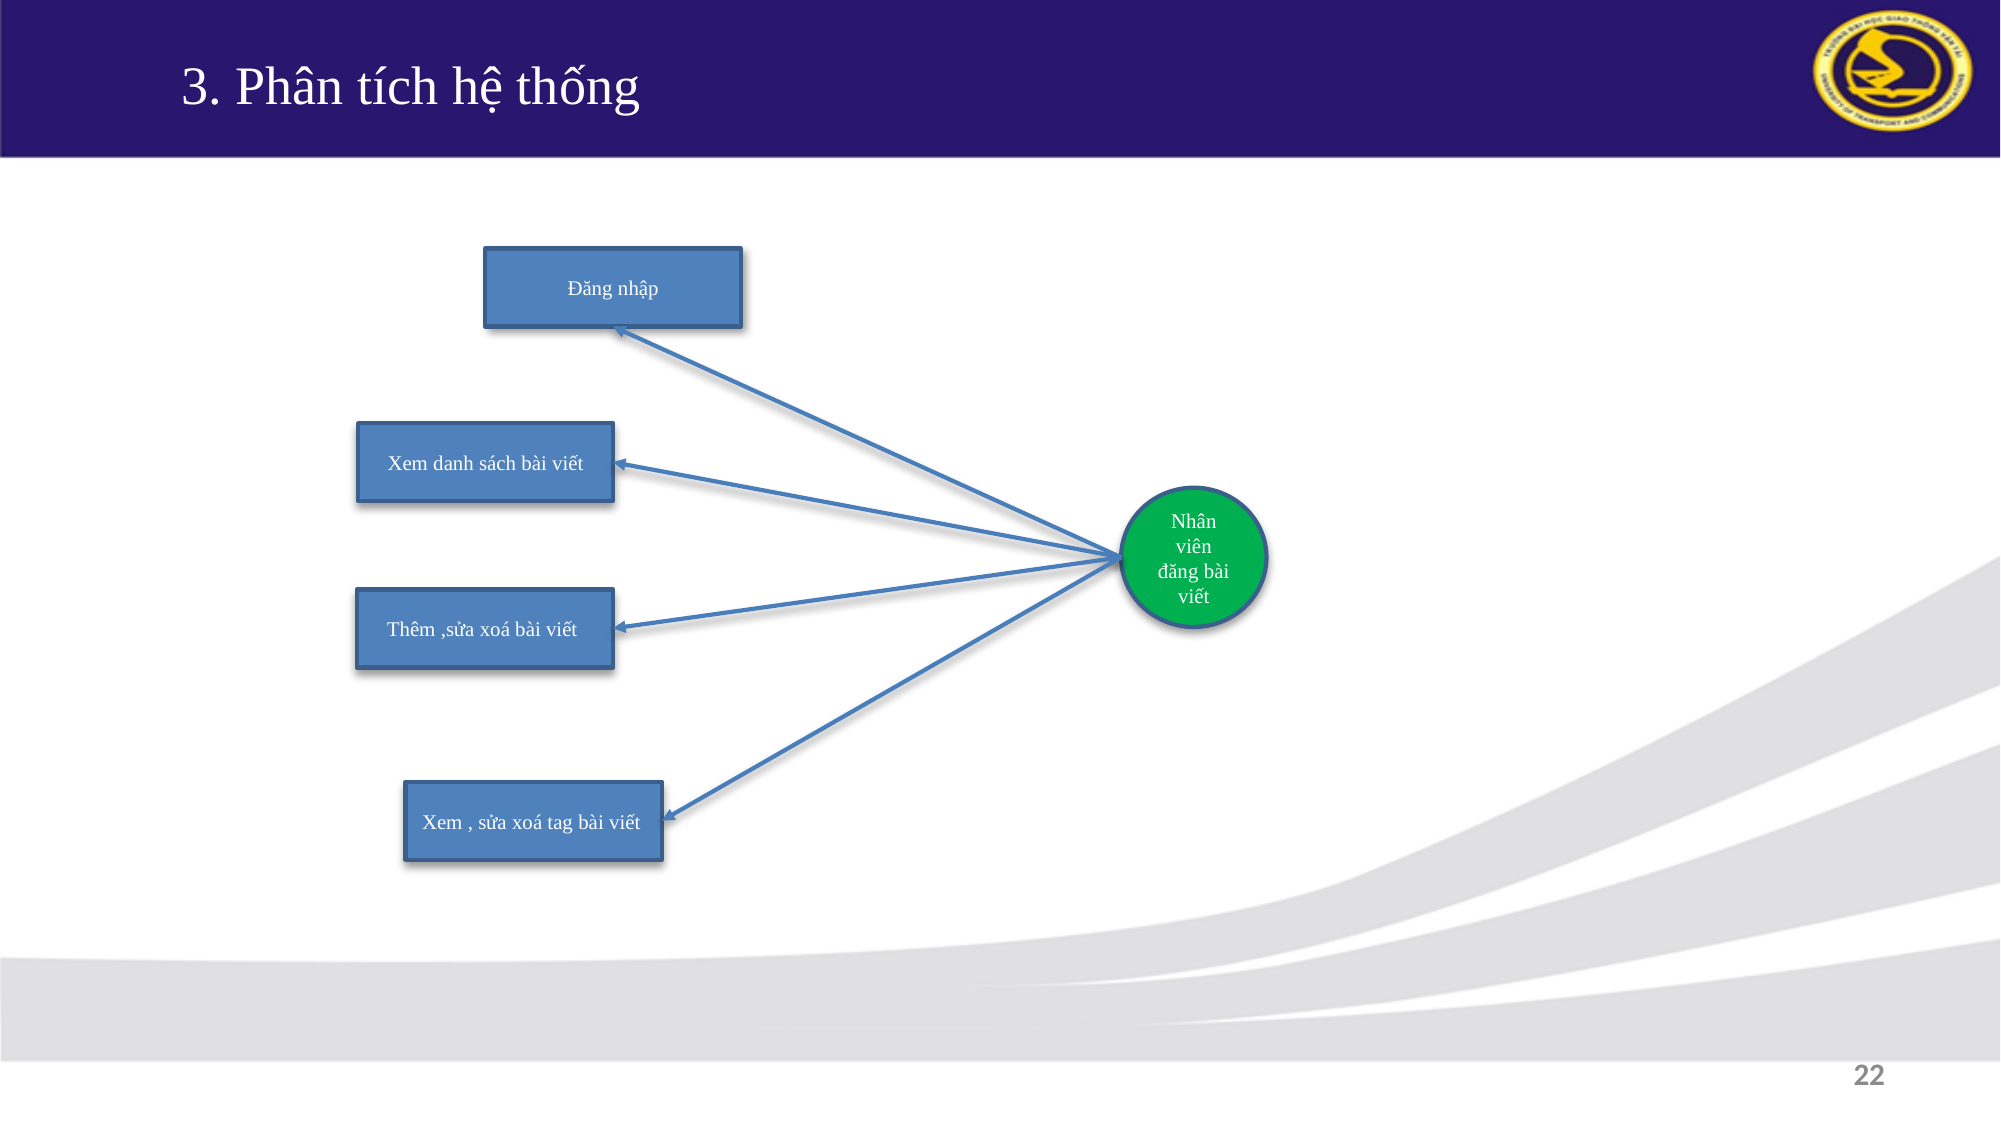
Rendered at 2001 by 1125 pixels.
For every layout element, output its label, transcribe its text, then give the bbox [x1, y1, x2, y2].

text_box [612, 326, 1122, 461]
title 3. Phân tích hệ thống [0, 35, 823, 130]
text_box Nhân viên đăng bài viết [1128, 485, 1269, 630]
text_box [612, 461, 1122, 556]
text_box Xem danh sách bài viết [356, 421, 607, 503]
slide_number 22 [1433, 1042, 1900, 1103]
text_box Đăng nhập [483, 246, 743, 329]
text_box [612, 557, 659, 629]
picture [0, 0, 2001, 1125]
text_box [661, 556, 1122, 821]
text_box Thêm ,sửa xoá bài viết [355, 587, 615, 670]
text_box Xem , sửa xoá tag bài viết [403, 780, 664, 862]
